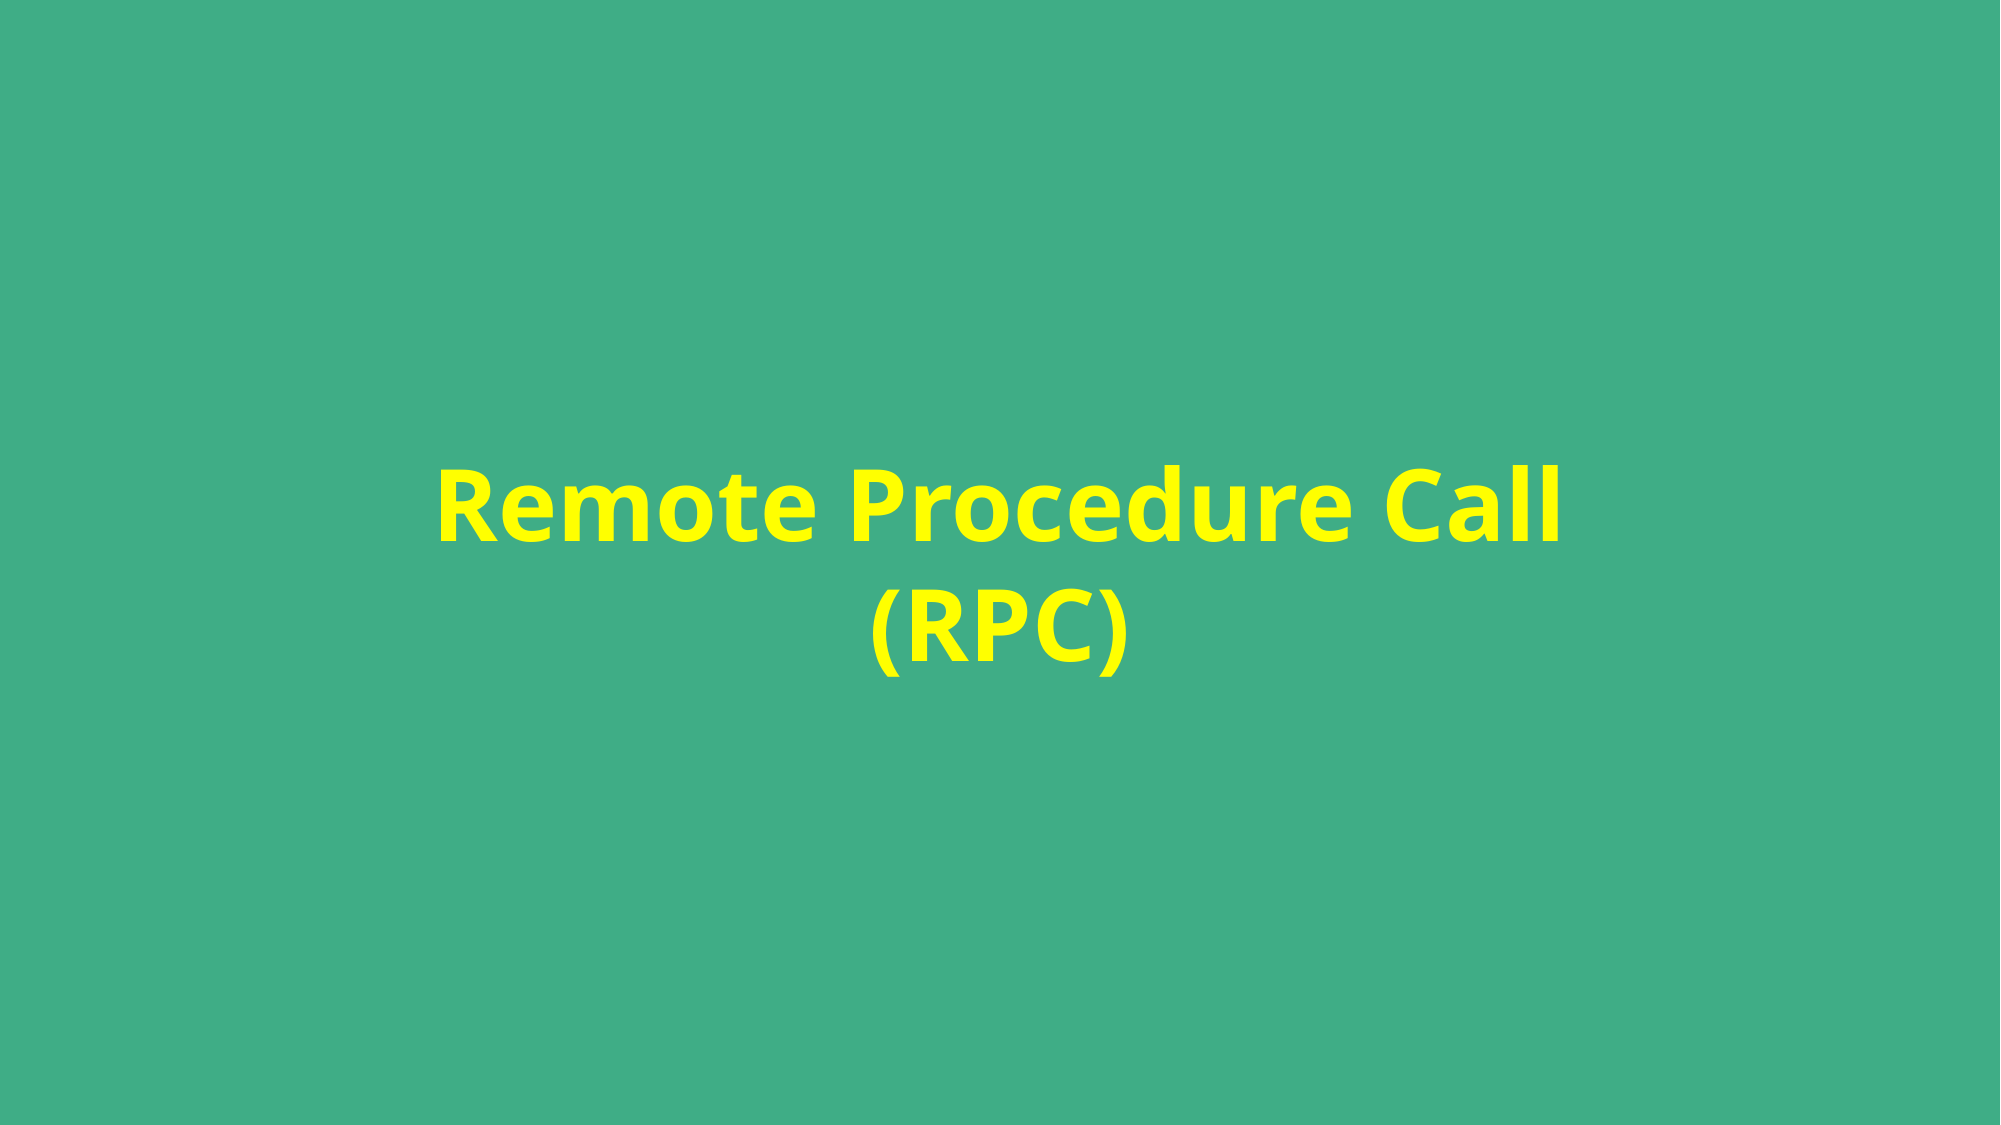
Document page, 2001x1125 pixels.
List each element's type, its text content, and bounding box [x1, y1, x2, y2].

text_box Remote Procedure Call (RPC) [277, 433, 1723, 689]
